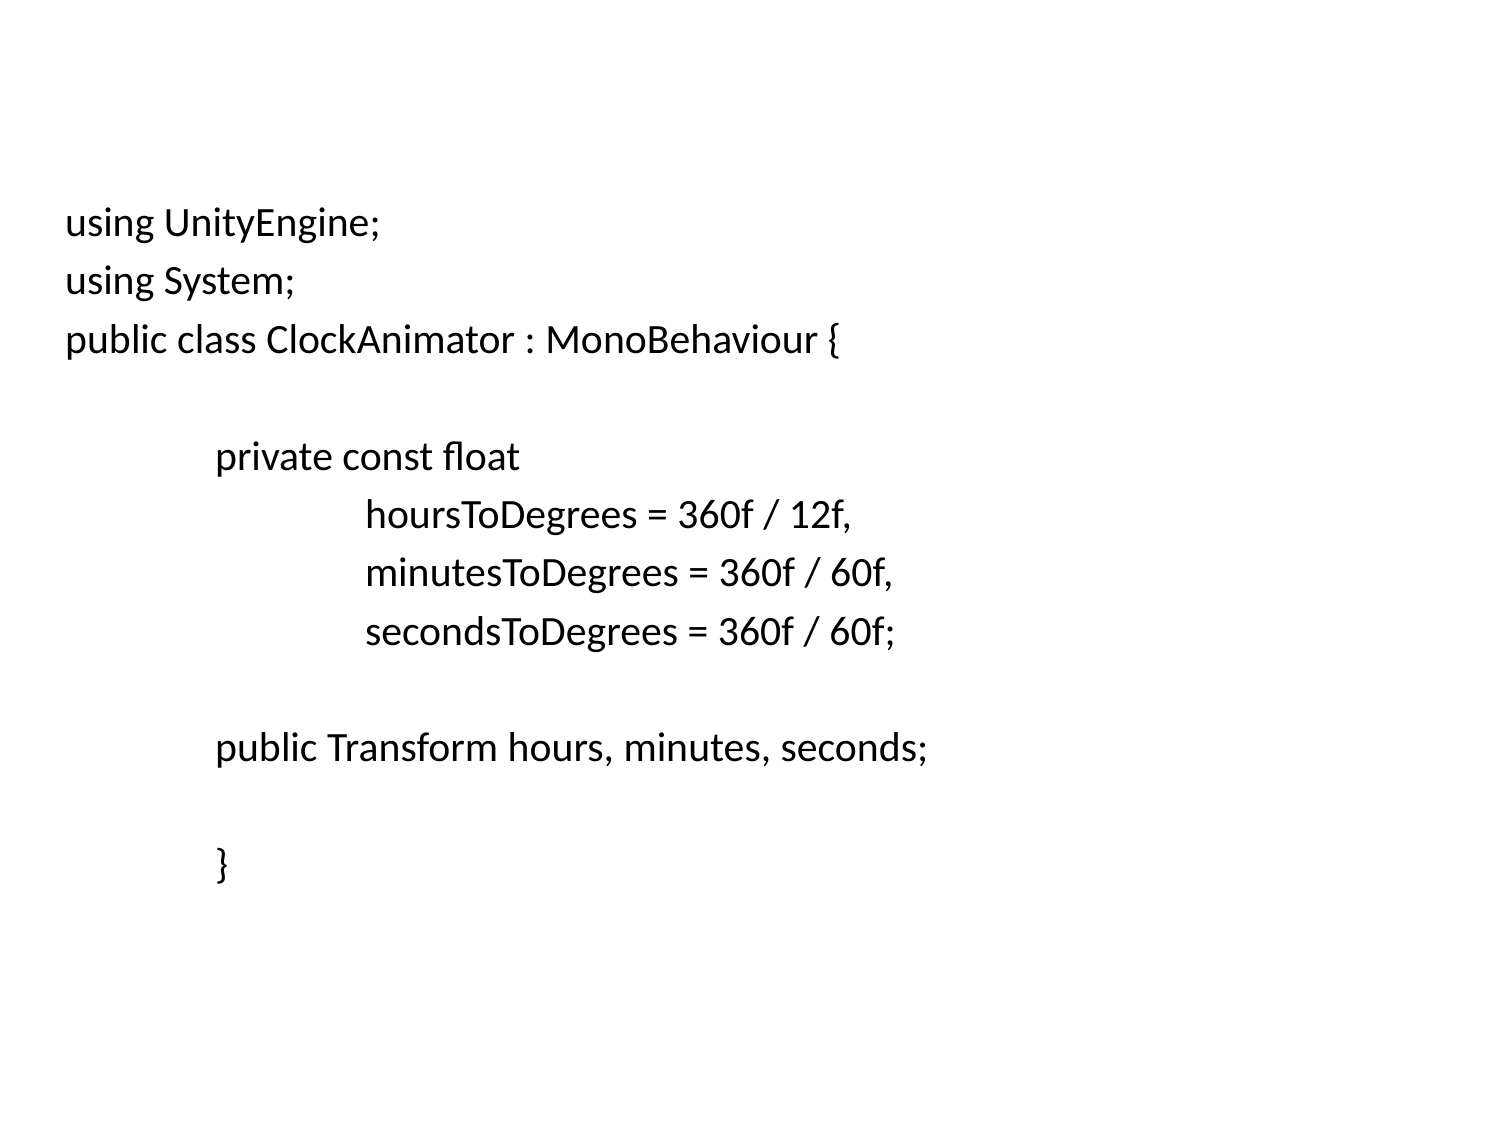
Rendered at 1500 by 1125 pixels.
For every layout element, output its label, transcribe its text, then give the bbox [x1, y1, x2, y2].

list using UnityEngine; using System; public class ClockAnimator : MonoBehaviour { private const float hoursToDegrees = 360f / 12f, minutesToDegrees = 360f / 60f, secondsToDegrees = 360f / 60f; public Transform hours, minutes, seconds; } [50, 187, 1400, 750]
